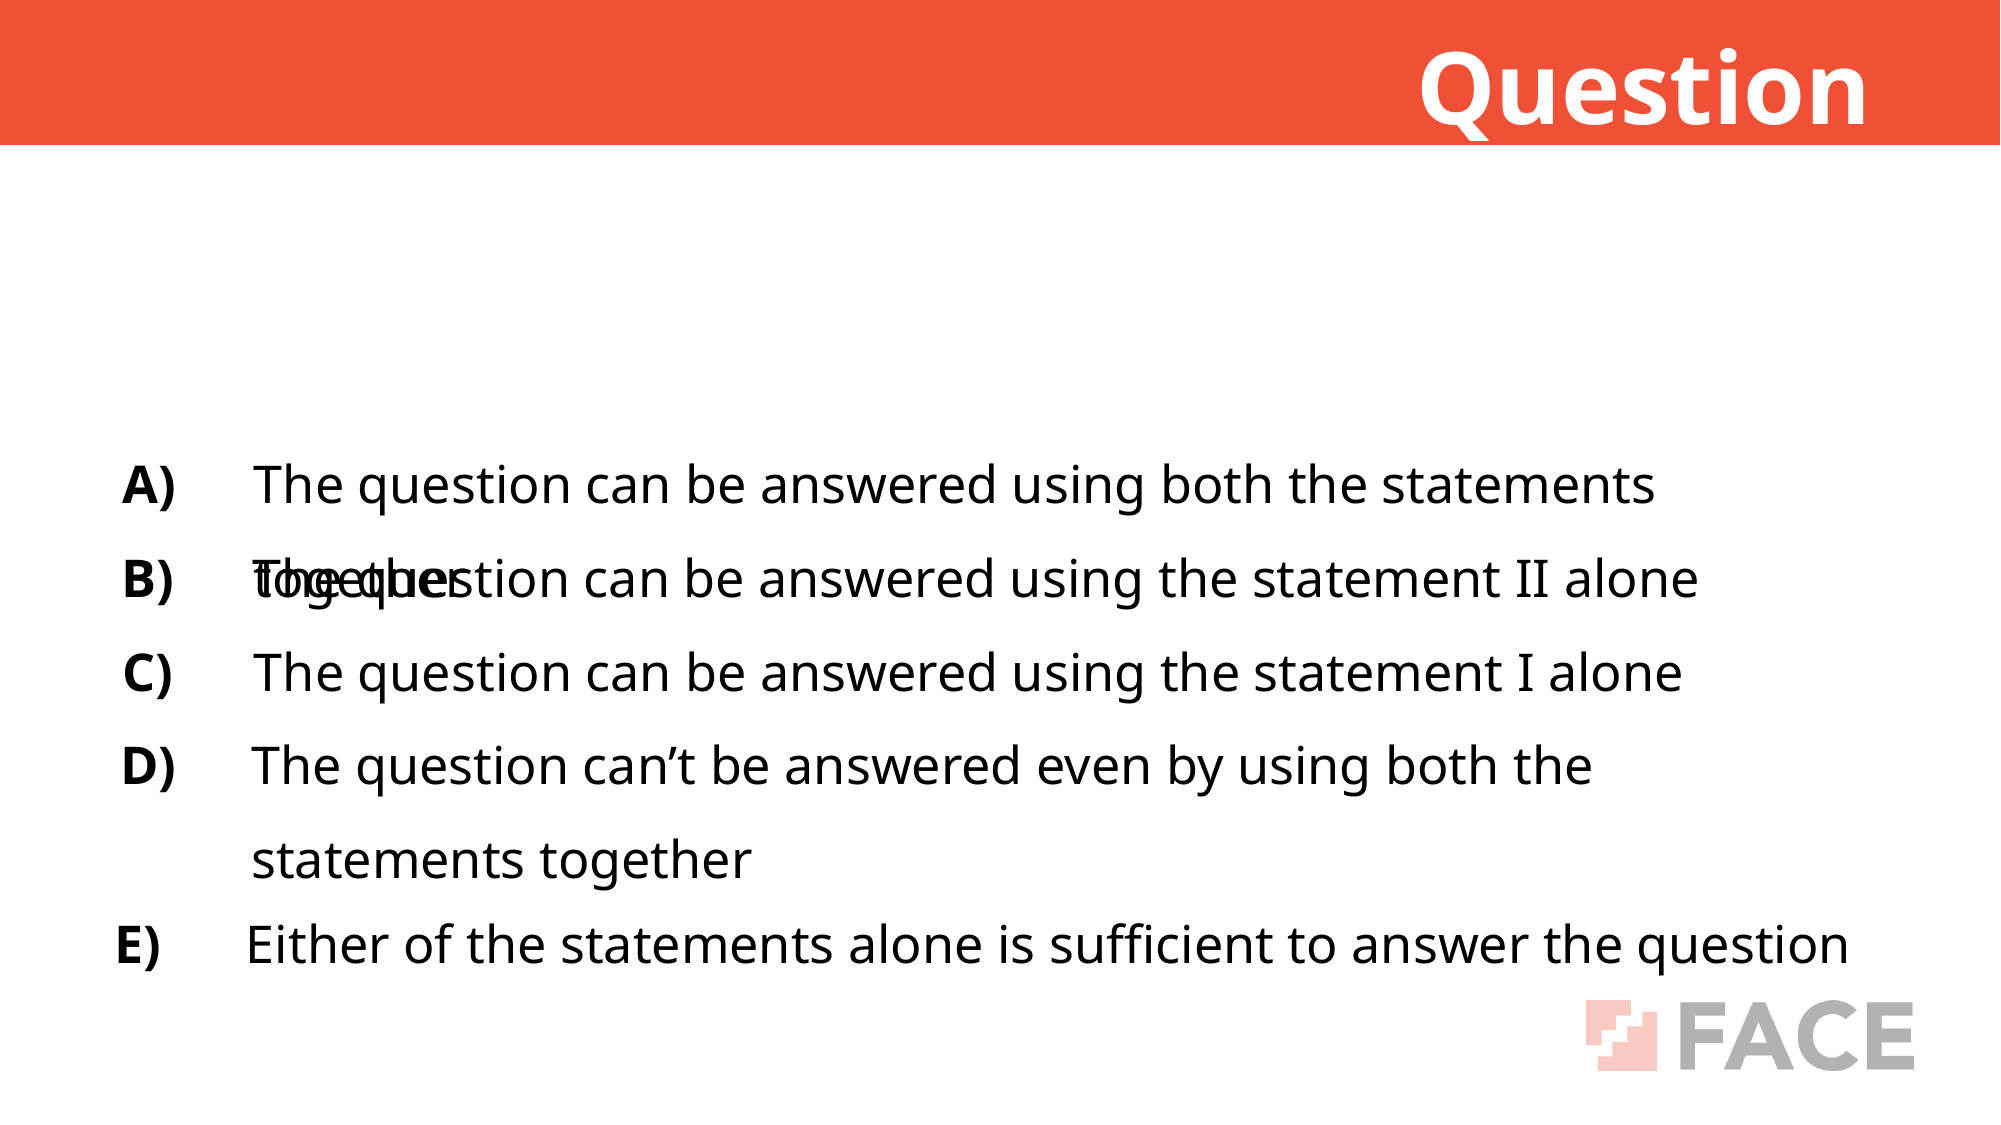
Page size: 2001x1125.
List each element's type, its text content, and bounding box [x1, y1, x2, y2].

text_box D) [105, 693, 220, 803]
text_box The question can’t be answered even by using both the statements together [236, 693, 1893, 896]
text_box [0, 0, 2000, 147]
text_box The question can be answered using the statement II alone [237, 506, 1894, 616]
text_box C) [107, 601, 223, 710]
text_box Question [611, 17, 1887, 152]
text_box A) [107, 412, 223, 522]
text_box The question can be answered using the statement I alone [238, 601, 1896, 710]
text_box Either of the statements alone is sufficient to answer the question [230, 873, 1888, 982]
text_box The question can be answered using both the statements together [238, 412, 1896, 601]
text_box B) [106, 506, 221, 616]
text_box E) [99, 873, 215, 982]
picture [1586, 1000, 1914, 1072]
